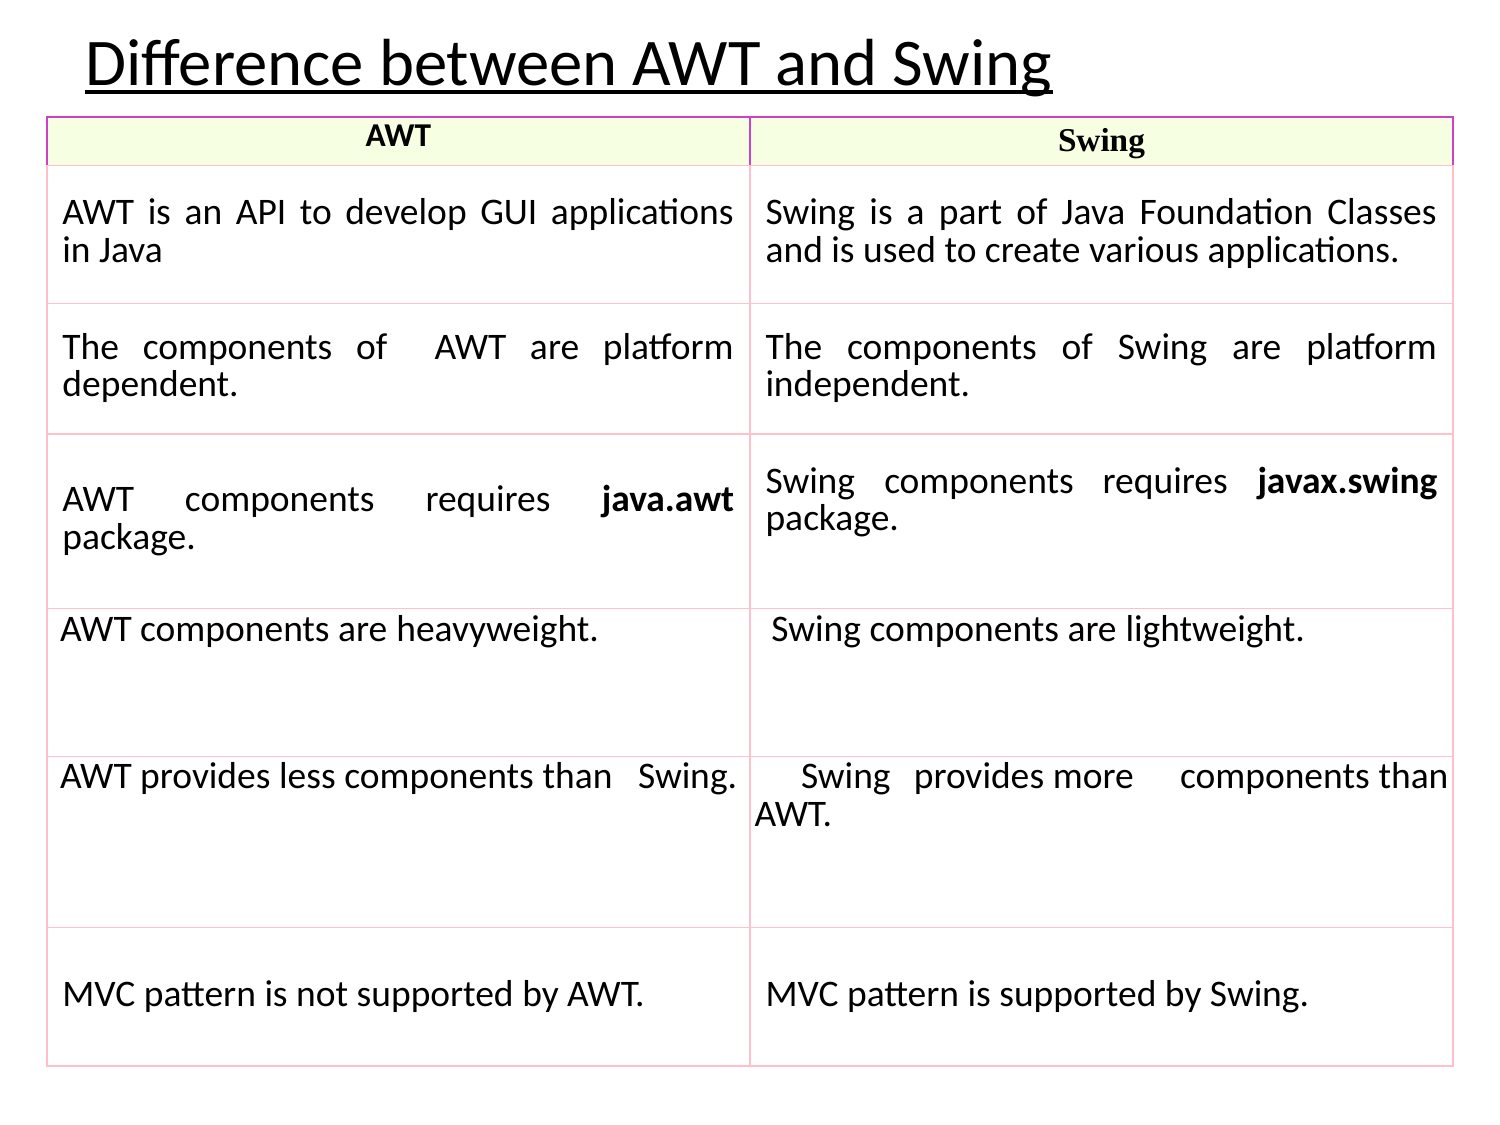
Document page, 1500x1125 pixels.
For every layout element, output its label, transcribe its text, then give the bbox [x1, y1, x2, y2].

table_cell AWT components requires java.awt package. [48, 435, 749, 608]
title Difference between AWT and Swing [70, 0, 1421, 116]
table_cell MVC pattern is supported by Swing. [751, 928, 1452, 1065]
table_cell The components of AWT are platform dependent. [48, 304, 749, 433]
table_cell The components of Swing are platform independent. [751, 304, 1452, 433]
table_cell AWT provides less components than Swing. [48, 757, 749, 927]
table_cell AWT components are heavyweight. [48, 609, 749, 756]
table_cell Swing components requires javax.swing package. [751, 435, 1452, 608]
table_cell Swing provides more components than AWT. [751, 757, 1452, 927]
table_header Swing [751, 118, 1452, 165]
table_cell AWT is an API to develop GUI applications in Java [48, 166, 749, 303]
table_cell MVC pattern is not supported by AWT. [48, 928, 749, 1065]
table_header AWT [48, 118, 749, 165]
table_cell Swing components are lightweight. [751, 609, 1452, 756]
table_cell Swing is a part of Java Foundation Classes and is used to create various applications. [751, 166, 1452, 303]
